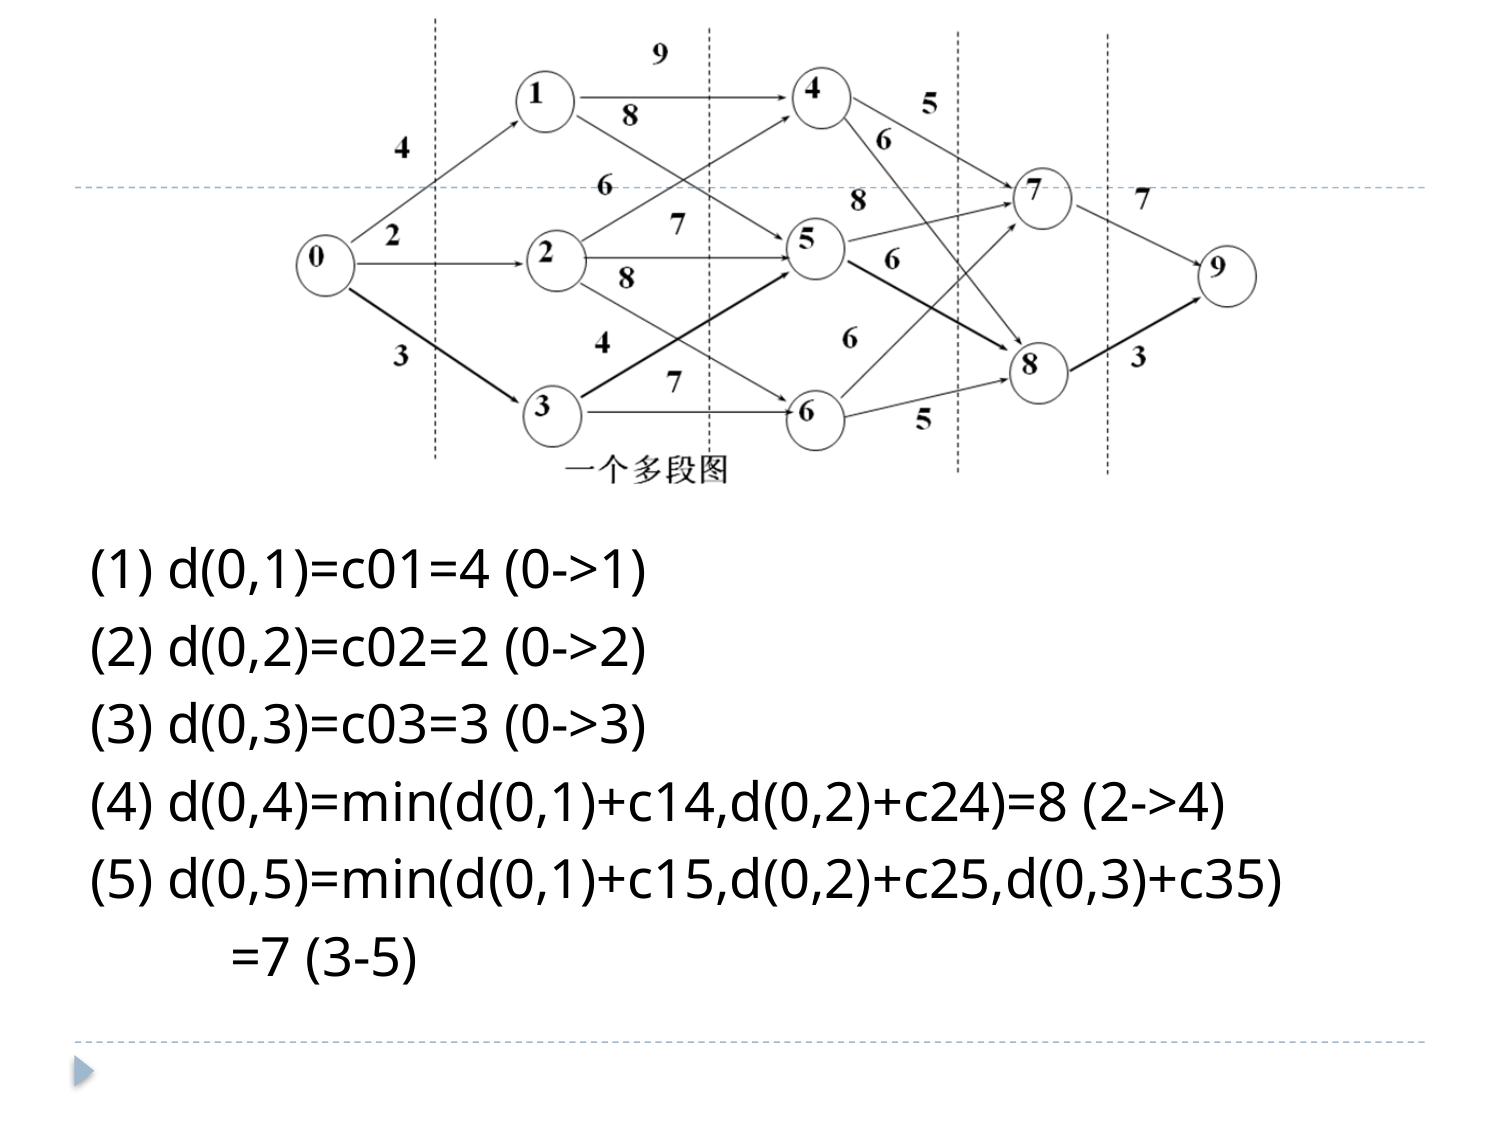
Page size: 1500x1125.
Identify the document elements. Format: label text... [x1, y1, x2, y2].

picture [288, 18, 1258, 504]
list (1) d(0,1)=c01=4 (0->1) (2) d(0,2)=c02=2 (0->2) (3) d(0,3)=c03=3 (0->3) (4) d(0,4)=min(d(0,1)+c14,d(0,2)+c24)=8 (2->4) (5) d(0,5)=min(d(0,1)+c15,d(0,2)+c25,d(0,3)+c35) =7 (3-5) [75, 527, 1425, 1010]
